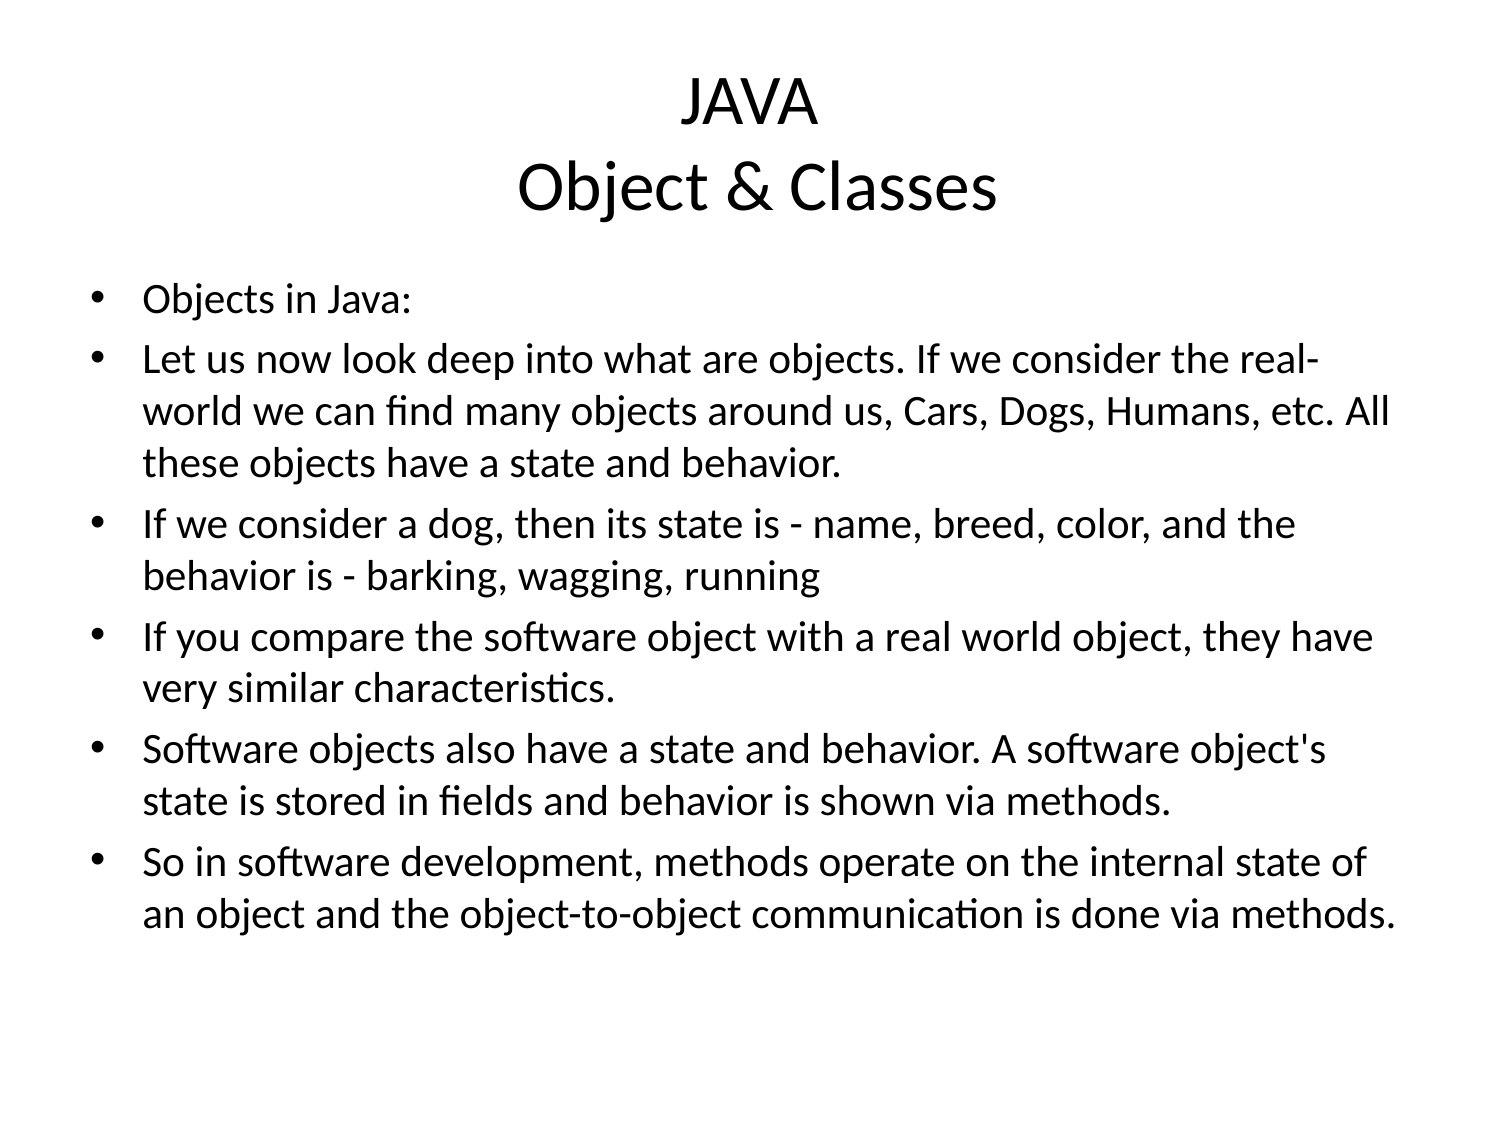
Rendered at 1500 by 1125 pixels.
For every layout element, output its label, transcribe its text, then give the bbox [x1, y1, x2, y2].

title JAVA Object & Classes [75, 45, 1425, 233]
list Objects in Java: Let us now look deep into what are objects. If we consider the real-world we can find many objects around us, Cars, Dogs, Humans, etc. All these objects have a state and behavior. If we consider a dog, then its state is - name, breed, color, and the behavior is - barking, wagging, running If you compare the software object with a real world object, they have very similar characteristics. Software objects also have a state and behavior. A software object's state is stored in fields and behavior is shown via methods. So in software development, methods operate on the internal state of an object and the object-to-object communication is done via methods. [75, 262, 1425, 1005]
